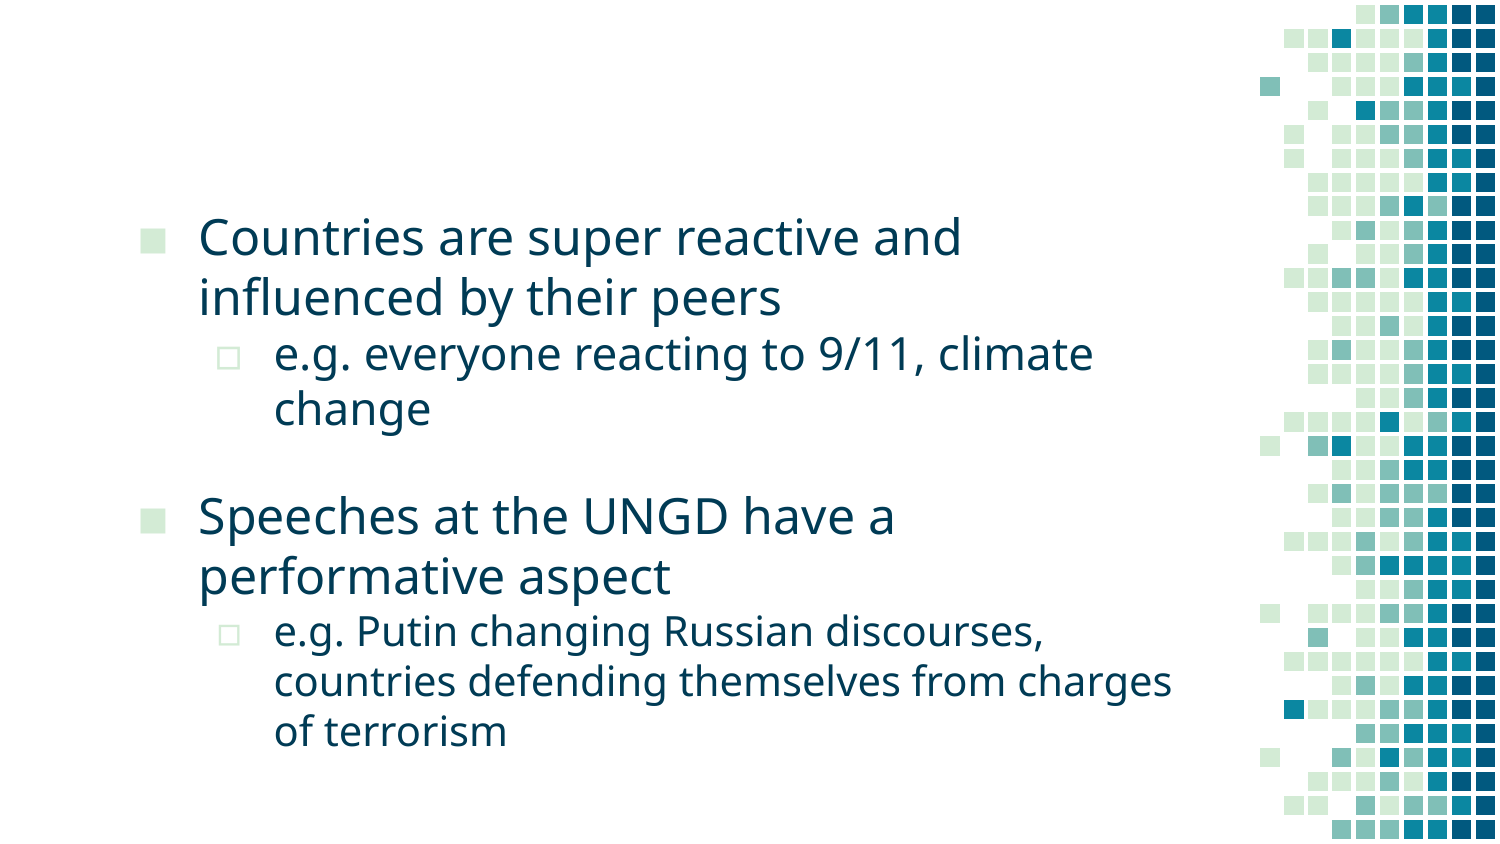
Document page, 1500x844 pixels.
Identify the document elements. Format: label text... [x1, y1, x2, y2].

list Countries are super reactive and influenced by their peers e.g. everyone reacting to 9/11, climate change Speeches at the UNGD have a performative aspect e.g. Putin changing Russian discourses, countries defending themselves from charges of terrorism [108, 189, 1218, 679]
